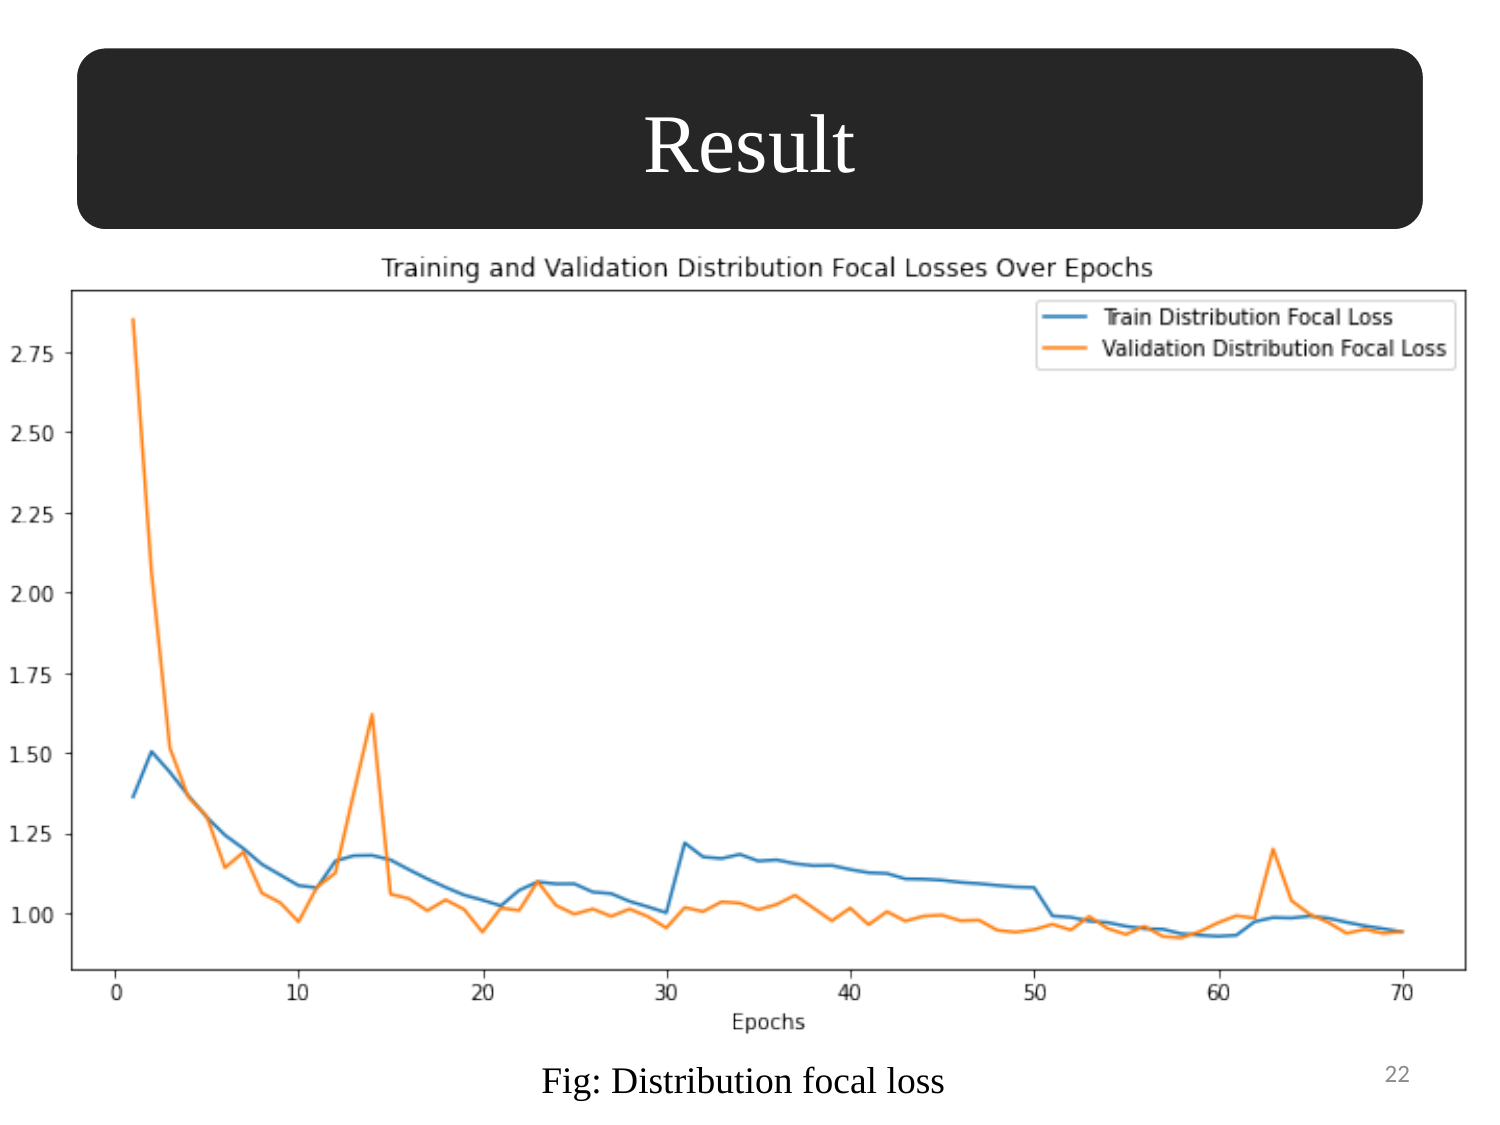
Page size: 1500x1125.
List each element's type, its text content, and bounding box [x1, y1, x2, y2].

text_box [0, 0, 772, 75]
text_box Result [74, 75, 1425, 232]
text_box Fig: Distribution focal loss [526, 1058, 961, 1109]
slide_number 22 [1074, 1058, 1425, 1103]
text_box [953, 0, 1500, 75]
text_box [772, 0, 953, 170]
picture [0, 242, 1480, 1050]
